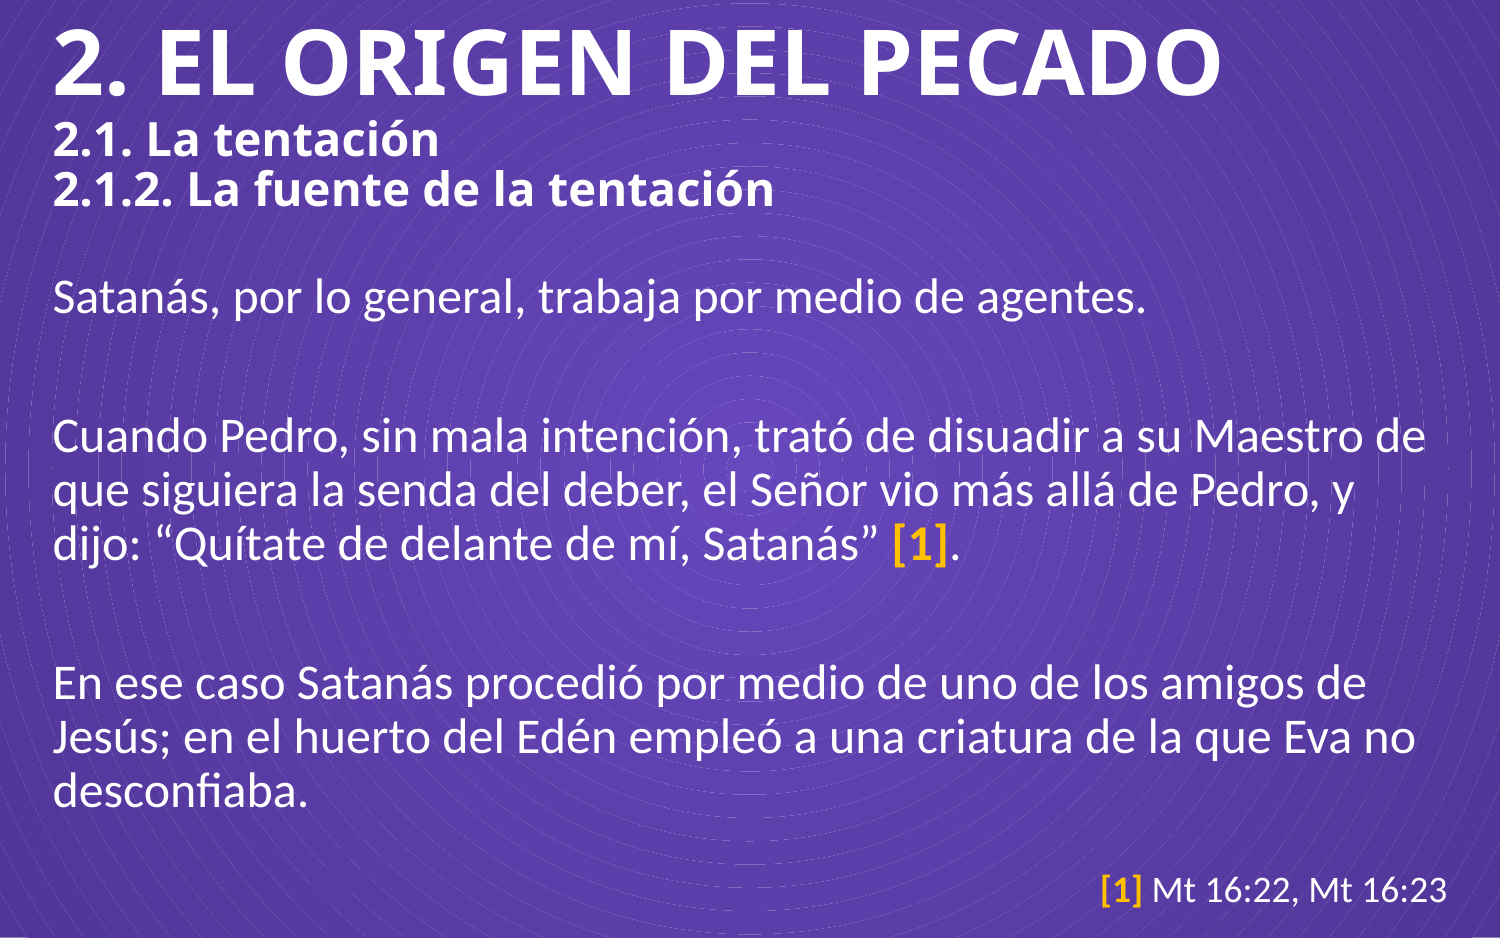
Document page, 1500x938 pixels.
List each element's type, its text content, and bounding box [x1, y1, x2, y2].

text_box [1] Mt 16:22, Mt 16:23 [37, 849, 1463, 930]
title 2. EL ORIGEN DEL PECADO 2.1. La tentación 2.1.2. La fuente de la tentación [37, 7, 1463, 227]
list Satanás, por lo general, trabaja por medio de agentes. Cuando Pedro, sin mala intención, trató de disuadir a su Maestro de que siguiera la senda del deber, el Señor vio más allá de Pedro, y dijo: “Quítate de delante de mí, Satanás” [1]. En ese caso Satanás procedió por medio de uno de los amigos de Jesús; en el huerto del Edén empleó a una criatura de la que Eva no desconfiaba. [37, 238, 1463, 849]
